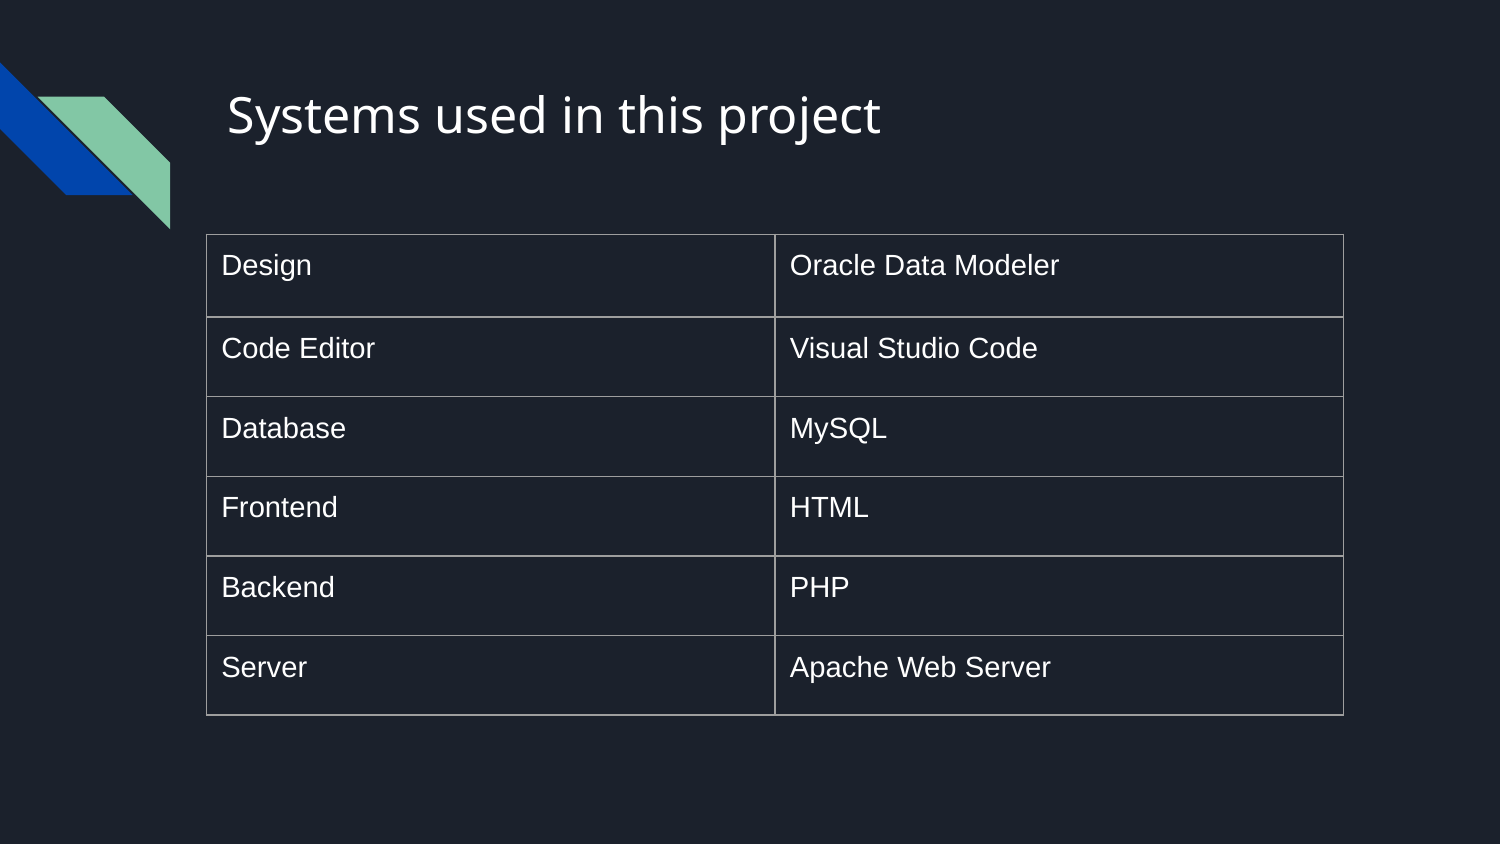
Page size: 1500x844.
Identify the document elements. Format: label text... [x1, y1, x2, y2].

table_cell Server [207, 636, 774, 714]
table_cell Apache Web Server [776, 636, 1343, 714]
table_cell Database [207, 397, 774, 476]
title Systems used in this project [212, 64, 1368, 215]
table_cell PHP [776, 557, 1343, 635]
table_cell Code Editor [207, 318, 774, 396]
table_header Design [207, 235, 774, 316]
table_cell Frontend [207, 477, 774, 555]
table_cell HTML [776, 477, 1343, 555]
table_cell MySQL [776, 397, 1343, 476]
table_header Oracle Data Modeler [776, 235, 1343, 316]
table_cell Backend [207, 557, 774, 635]
table_cell Visual Studio Code [776, 318, 1343, 396]
